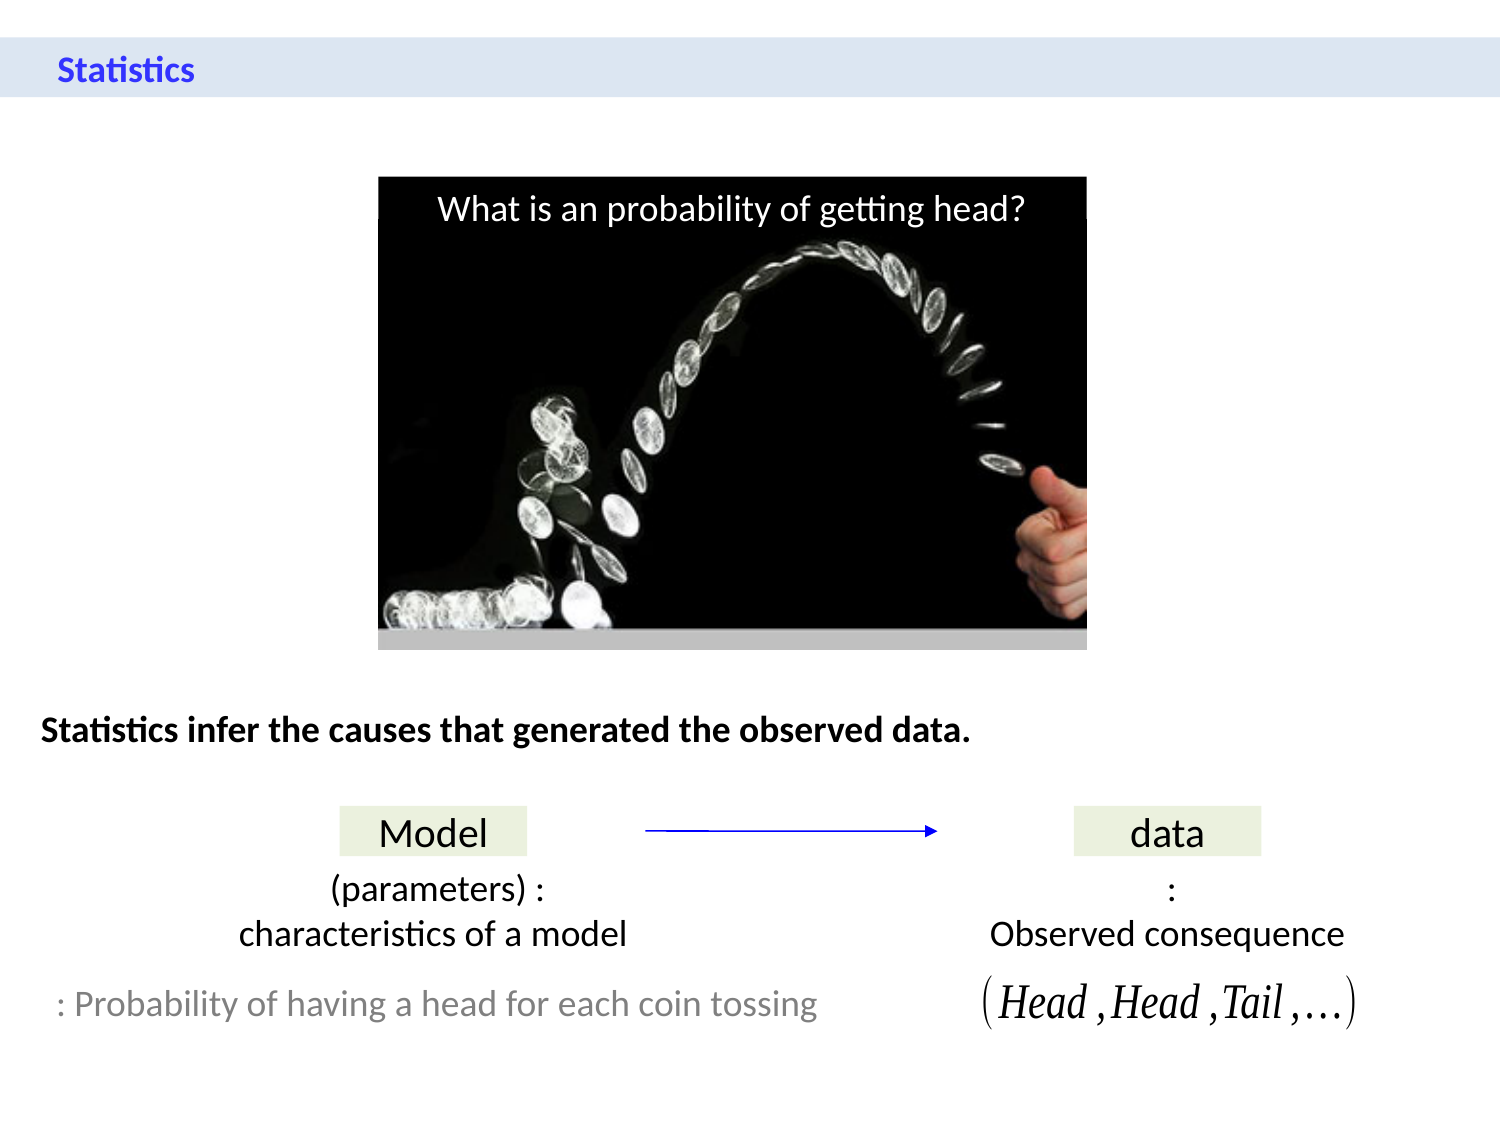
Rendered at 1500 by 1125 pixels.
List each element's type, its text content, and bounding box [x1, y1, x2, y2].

text_box Model [339, 805, 528, 857]
text_box data [1073, 805, 1262, 857]
text_box Statistics [0, 37, 1500, 98]
text_box Statistics infer the causes that generated the observed data. [26, 697, 1439, 758]
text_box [369, 176, 1096, 651]
